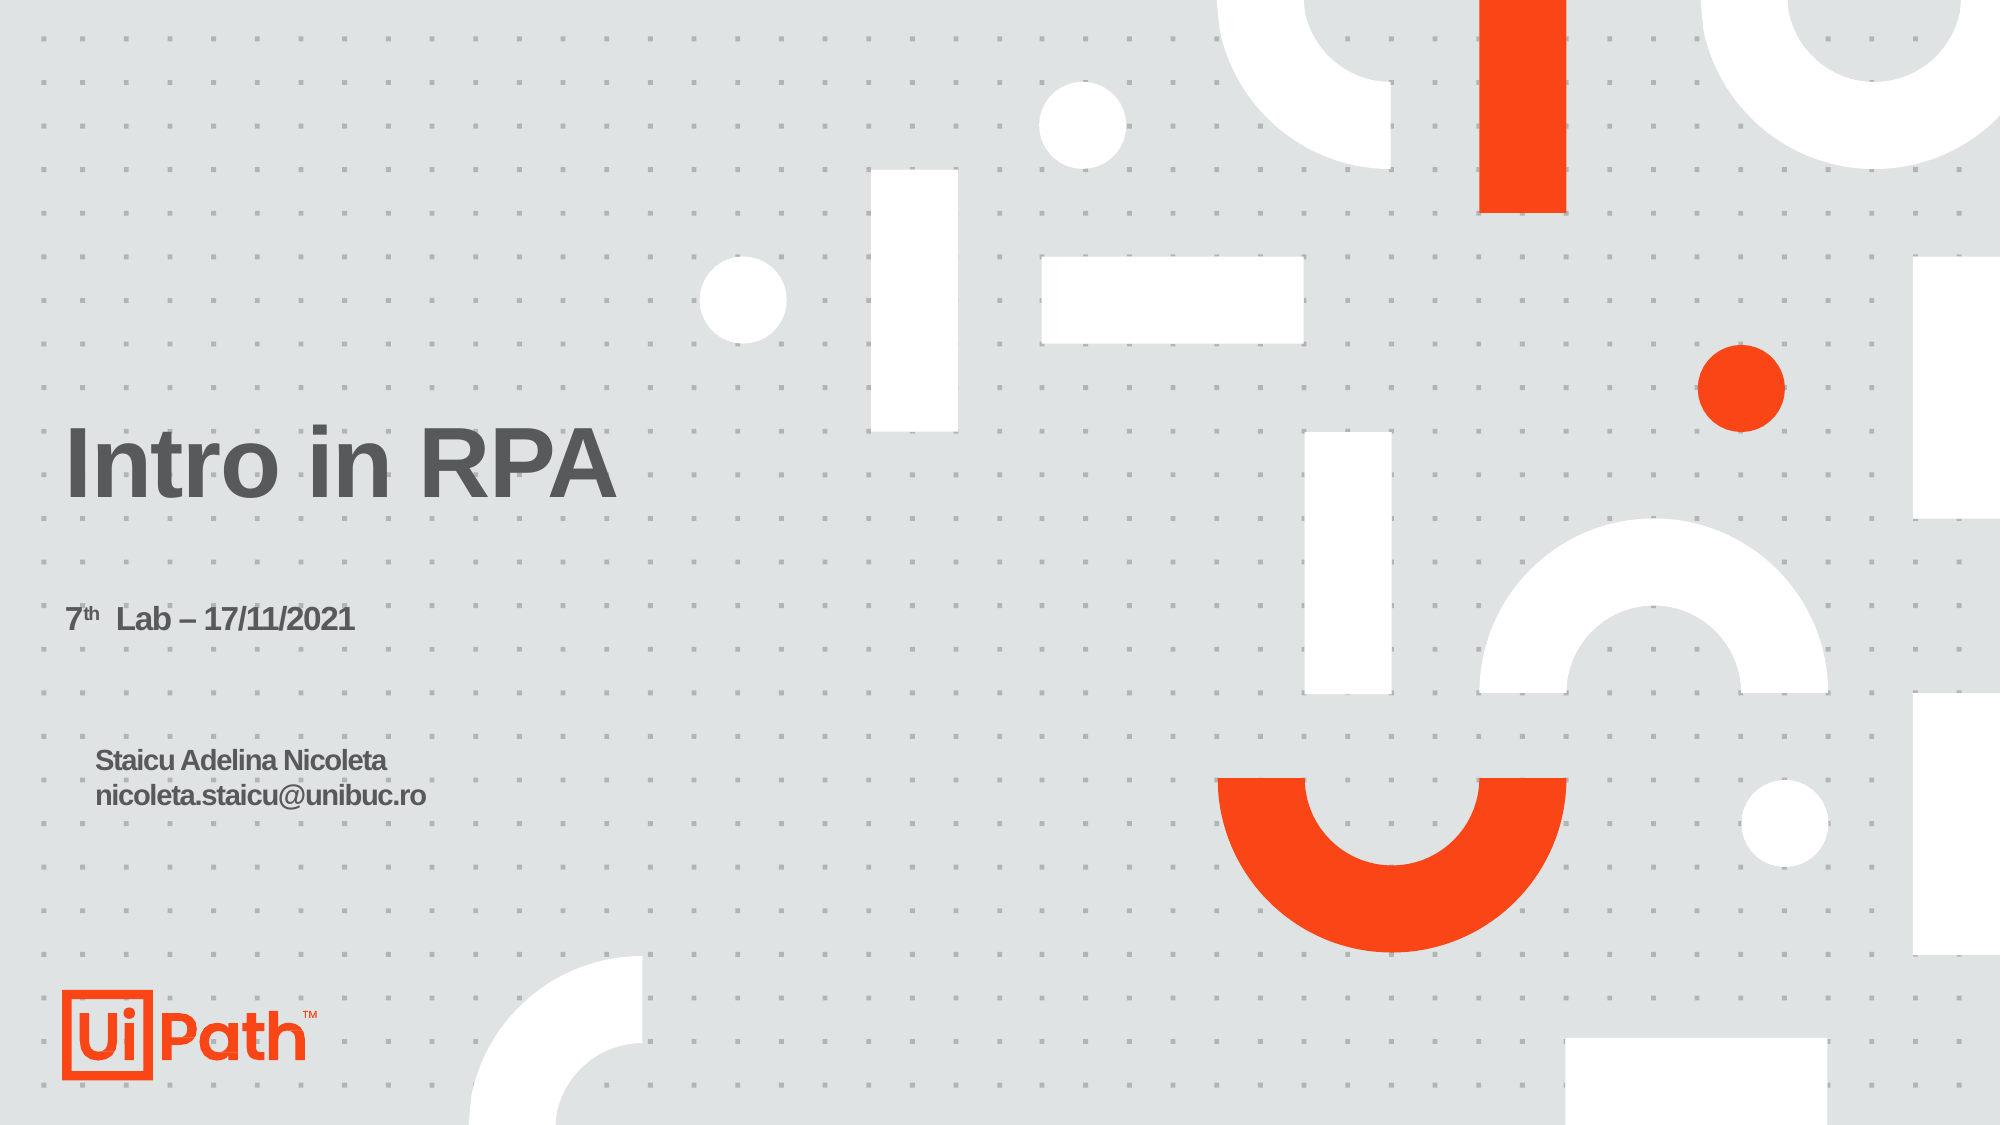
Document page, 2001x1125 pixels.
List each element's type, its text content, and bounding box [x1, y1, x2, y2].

text_box [1216, 0, 1391, 170]
text_box [242, 1013, 265, 1061]
text_box [1039, 81, 1127, 169]
text_box [309, 1010, 317, 1018]
title Intro in RPA 7th Lab – 17/11/2021 [62, 395, 898, 638]
text_box [1041, 256, 1304, 344]
text_box [162, 1013, 197, 1061]
text_box [199, 1022, 238, 1061]
text_box [1217, 778, 1567, 953]
text_box [1912, 256, 2000, 519]
text_box [1304, 432, 1392, 695]
text_box [0, 0, 2000, 1125]
text_box [468, 955, 643, 1125]
text_box [1700, 0, 2000, 170]
text_box [699, 256, 787, 344]
text_box [62, 989, 153, 1081]
text_box [1479, 0, 1567, 213]
text_box [1741, 779, 1829, 868]
text_box [1697, 344, 1785, 433]
text_box [1912, 693, 2000, 956]
text_box Staicu Adelina Nicoleta nicoleta.staicu@unibuc.ro [80, 733, 538, 819]
text_box [268, 1010, 305, 1061]
text_box [1565, 1037, 1828, 1125]
text_box [1479, 518, 1829, 693]
text_box [871, 169, 959, 432]
